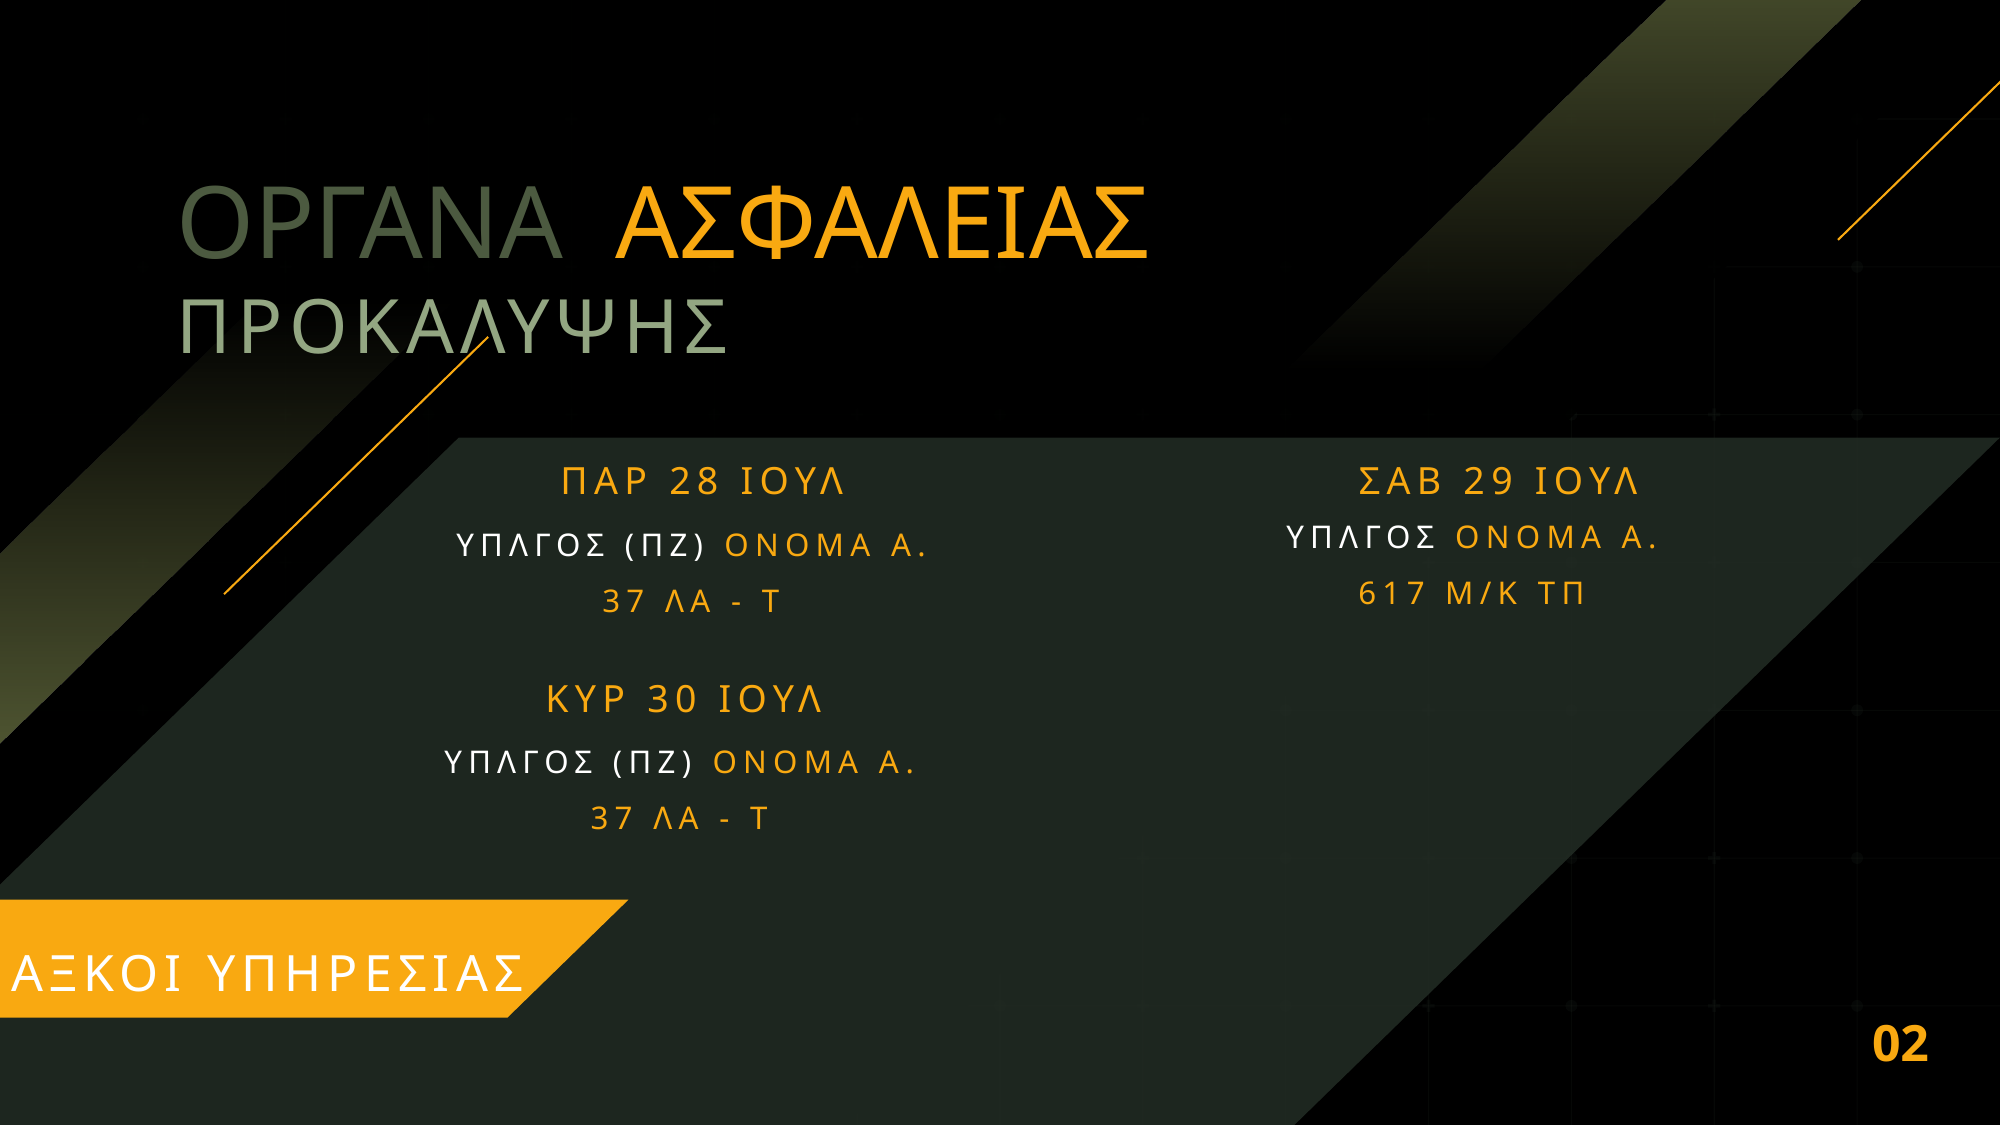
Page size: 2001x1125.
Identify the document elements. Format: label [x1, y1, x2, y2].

picture [0, 0, 2000, 1125]
text_box [1837, 0, 2000, 240]
text_box [260, 426, 1122, 622]
text_box [223, 336, 489, 595]
text_box [248, 644, 1110, 838]
text_box [1040, 426, 1903, 615]
